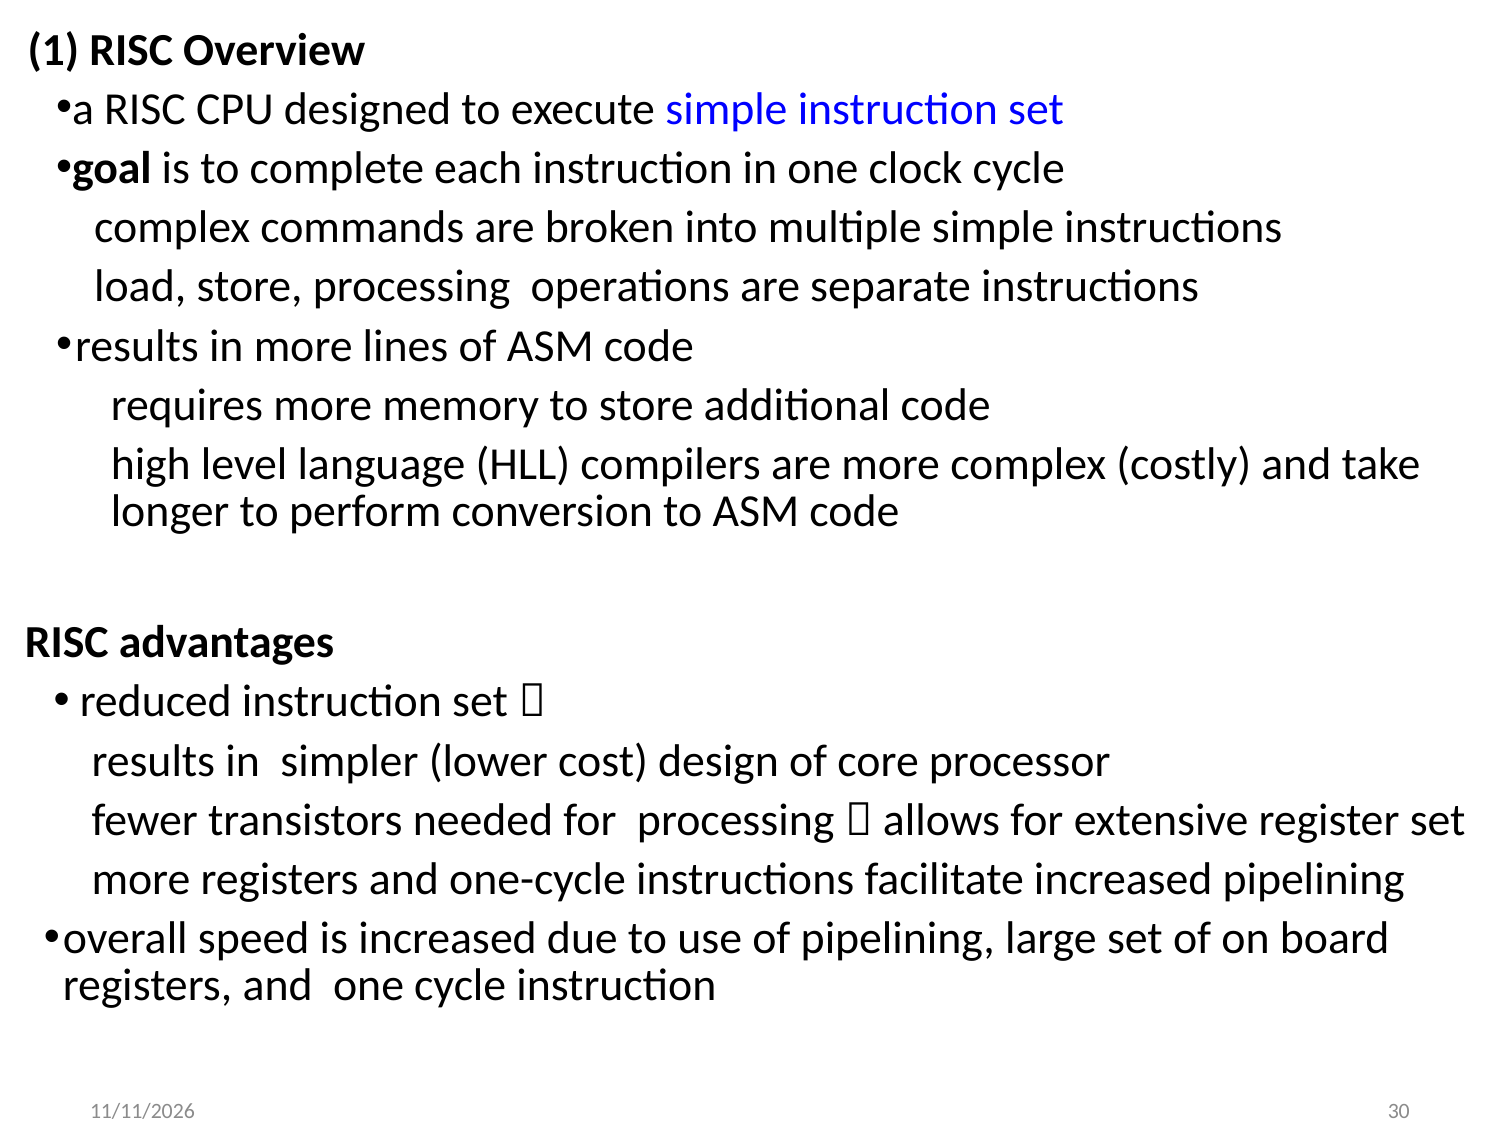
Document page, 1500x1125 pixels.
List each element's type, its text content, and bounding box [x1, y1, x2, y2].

text_box (1) RISC Overview a RISC CPU designed to execute simple instruction set goal is to complete each instruction in one clock cycle complex commands are broken into multiple simple instructions load, store, processing operations are separate instructions results in more lines of ASM code requires more memory to store additional code high level language (HLL) compilers are more complex (costly) and take longer to perform conversion to ASM code [12, 11, 1500, 543]
text_box RISC advantages reduced instruction set  results in simpler (lower cost) design of core processor fewer transistors needed for processing  allows for extensive register set more registers and one-cycle instructions facilitate increased pipelining overall speed is increased due to use of pipelining, large set of on board registers, and one cycle instruction [24, 611, 1488, 1010]
slide_number 30 [1074, 1096, 1425, 1124]
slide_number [75, 1096, 425, 1124]
